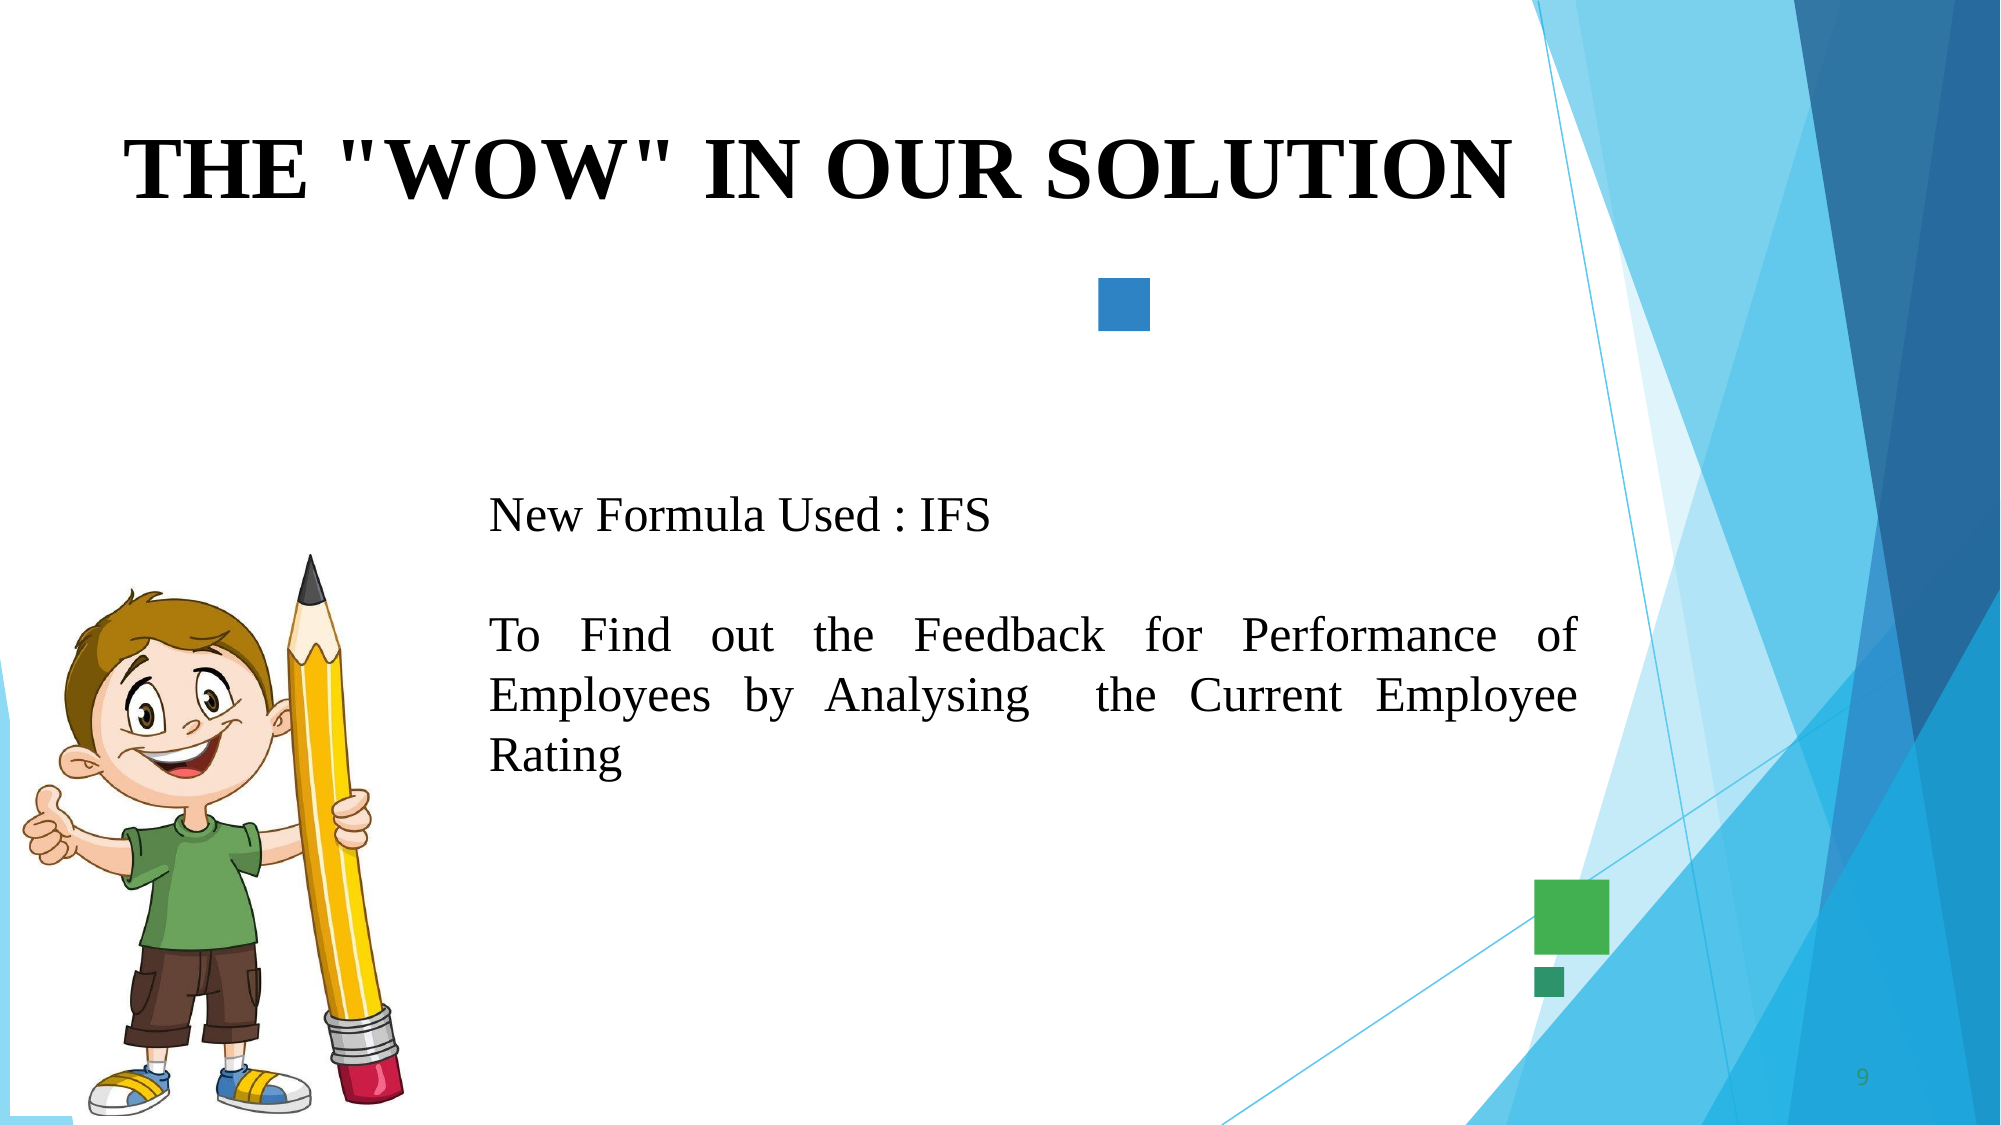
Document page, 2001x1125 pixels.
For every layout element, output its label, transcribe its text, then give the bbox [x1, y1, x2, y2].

picture [10, 554, 416, 1116]
text_box New Formula Used : IFS To Find out the Feedback for Performance of Employees by Analysing the Current Employee Rating [473, 474, 1594, 788]
text_box [1098, 299, 1150, 332]
text_box [449, 386, 1850, 527]
title THE "WOW" IN OUR SOLUTION [120, 106, 1800, 299]
text_box [1534, 967, 1565, 997]
text_box [1534, 879, 1610, 955]
text_box 9 [1849, 1061, 1888, 1095]
